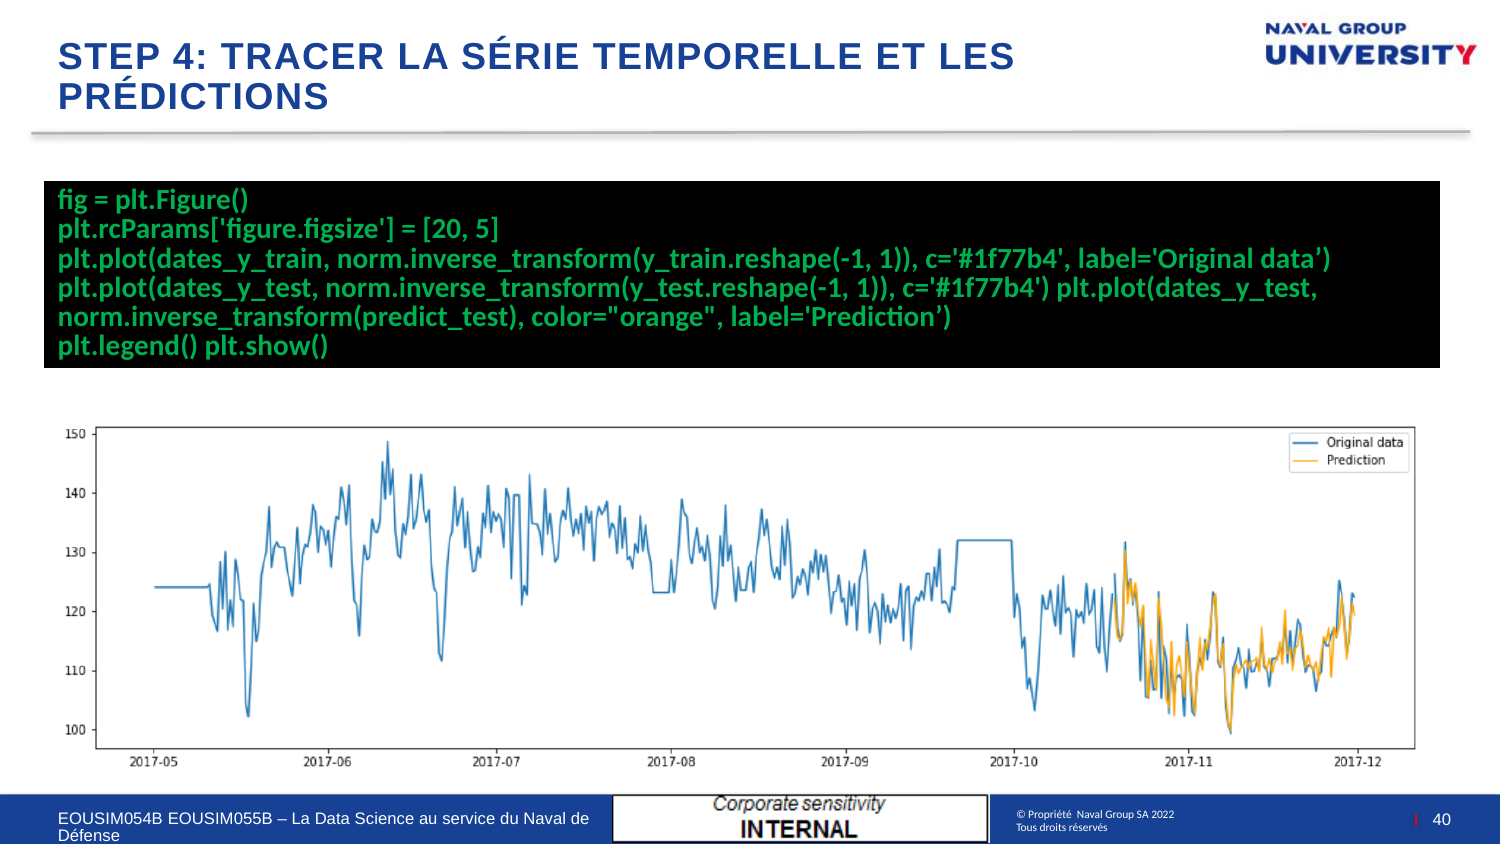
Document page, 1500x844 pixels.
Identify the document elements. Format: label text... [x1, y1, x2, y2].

footer EOUSIM054B EOUSIM055B – La Data Science au service du Naval de Défense [42, 800, 613, 835]
slide_number 40 [1417, 796, 1496, 842]
title step 4: Tracer la série temporelle et les prédictions [42, 9, 1240, 126]
picture [55, 416, 1428, 785]
picture [1248, 0, 1495, 83]
picture [612, 793, 990, 843]
table_header fig = plt.Figure() plt.rcParams['figure.figsize'] = [20, 5] plt.plot(dates_y_train, norm.inverse_transform(y_train.reshape(-1, 1)), c='#1f77b4', label='Original data’) plt.plot(dates_y_test, norm.inverse_transform(y_test.reshape(-1, 1)), c='#1f77b4') plt.plot(dates_y_test, norm.inverse_transform(predict_test), color="orange", label='Prediction’) plt.legend() plt.show() [44, 181, 1440, 368]
